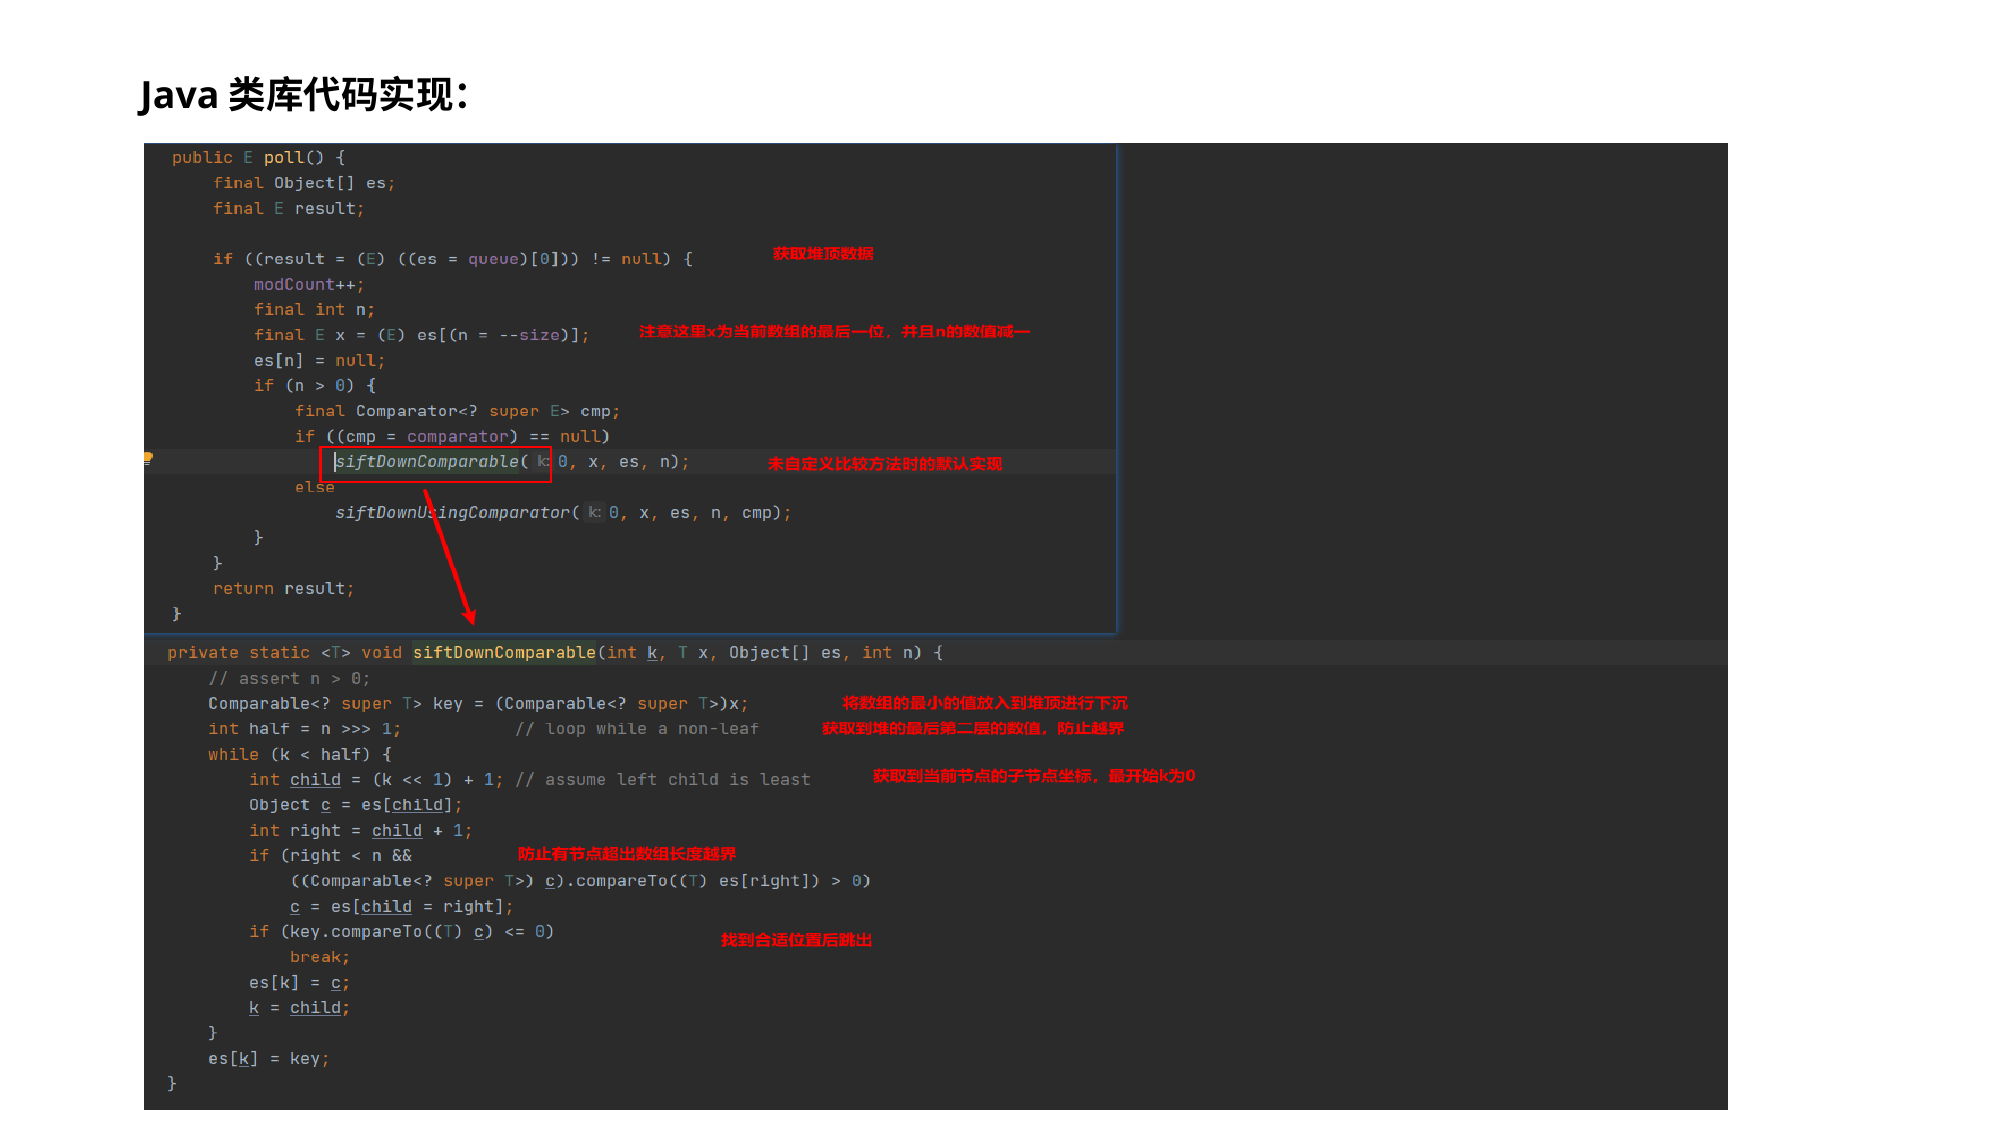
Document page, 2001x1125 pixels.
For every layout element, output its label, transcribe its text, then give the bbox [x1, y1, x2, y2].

text_box Java类库代码实现： [125, 63, 506, 124]
picture [144, 143, 1728, 1110]
